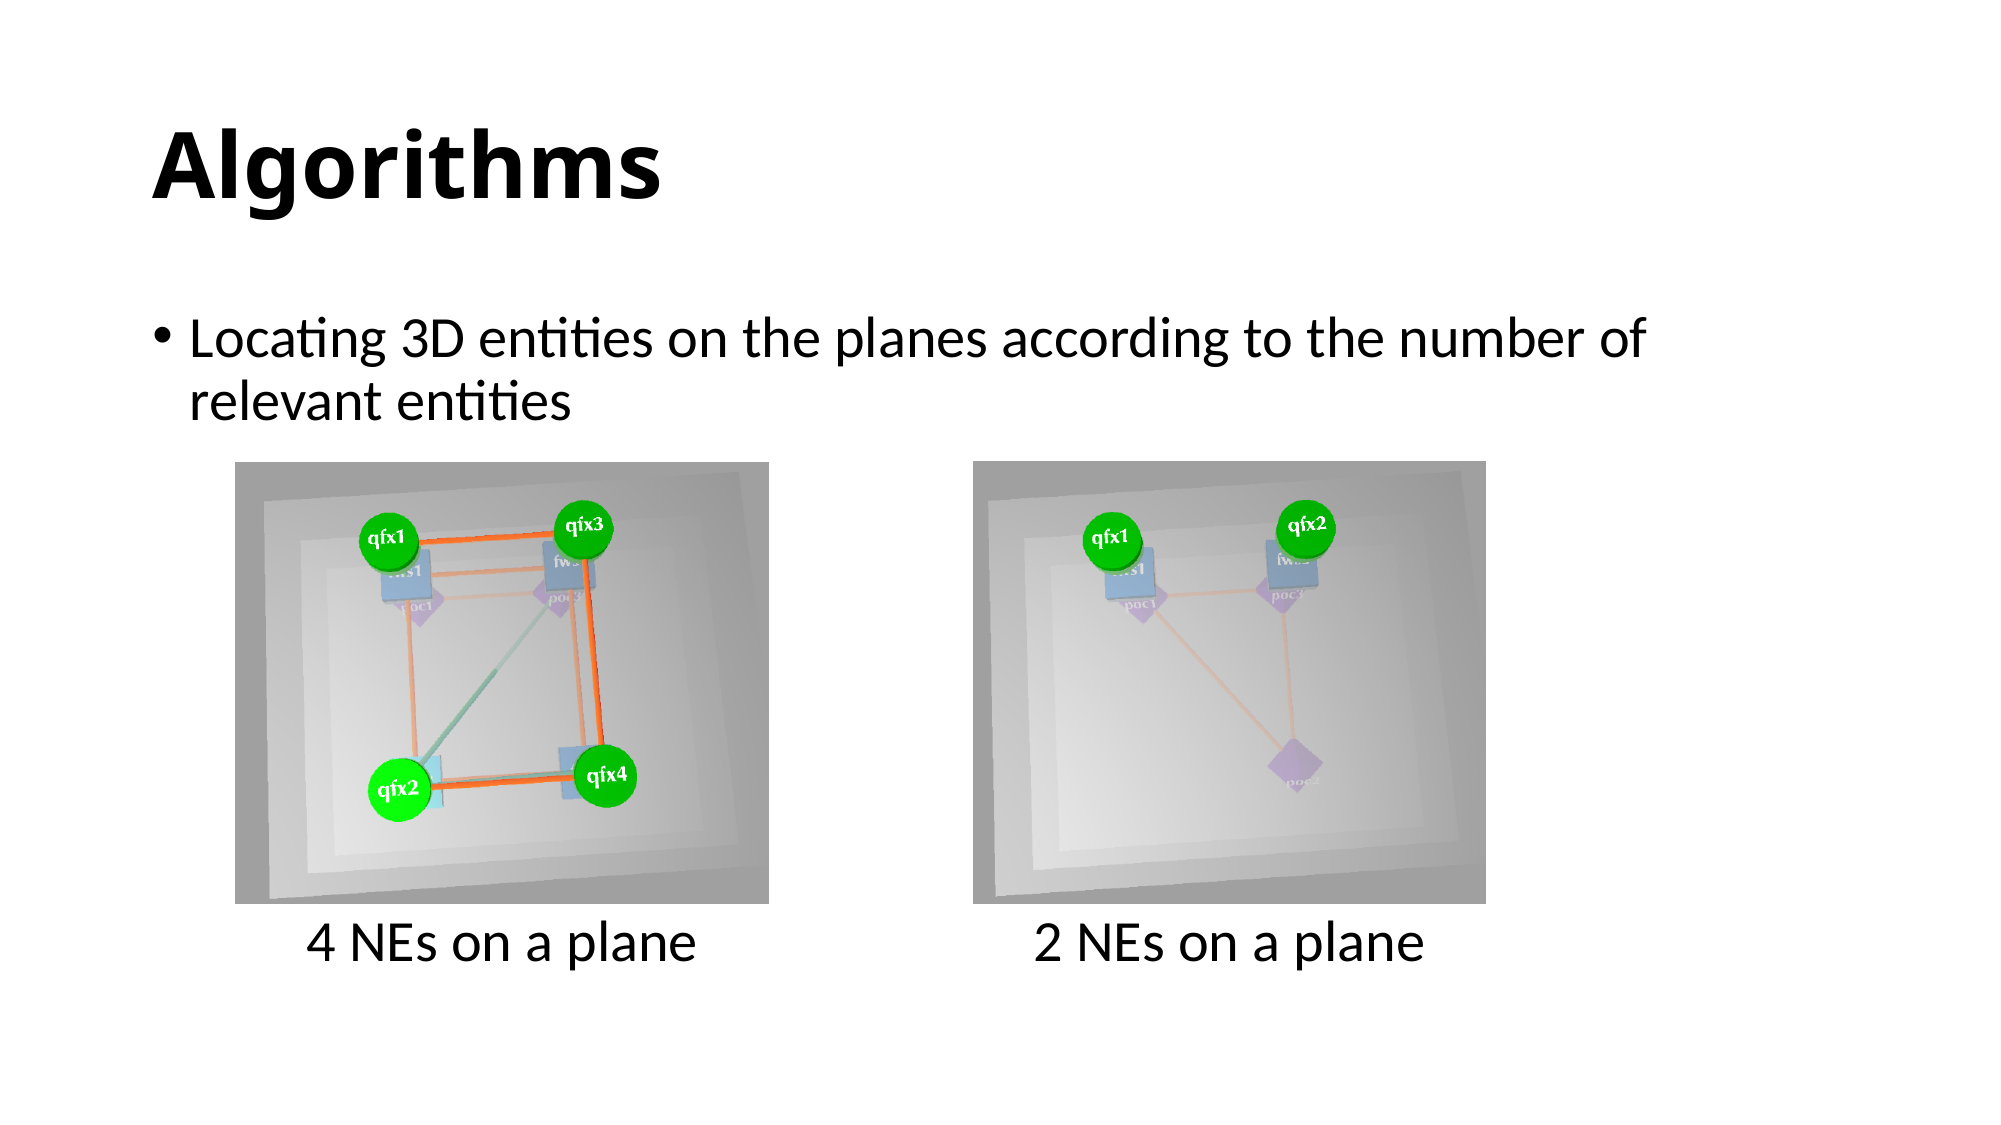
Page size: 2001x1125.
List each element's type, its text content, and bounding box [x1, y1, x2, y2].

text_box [973, 461, 1486, 1008]
list Locating 3D entities on the planes according to the number of relevant entities [137, 299, 1863, 463]
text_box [235, 462, 769, 1008]
title Algorithms [137, 59, 1863, 278]
